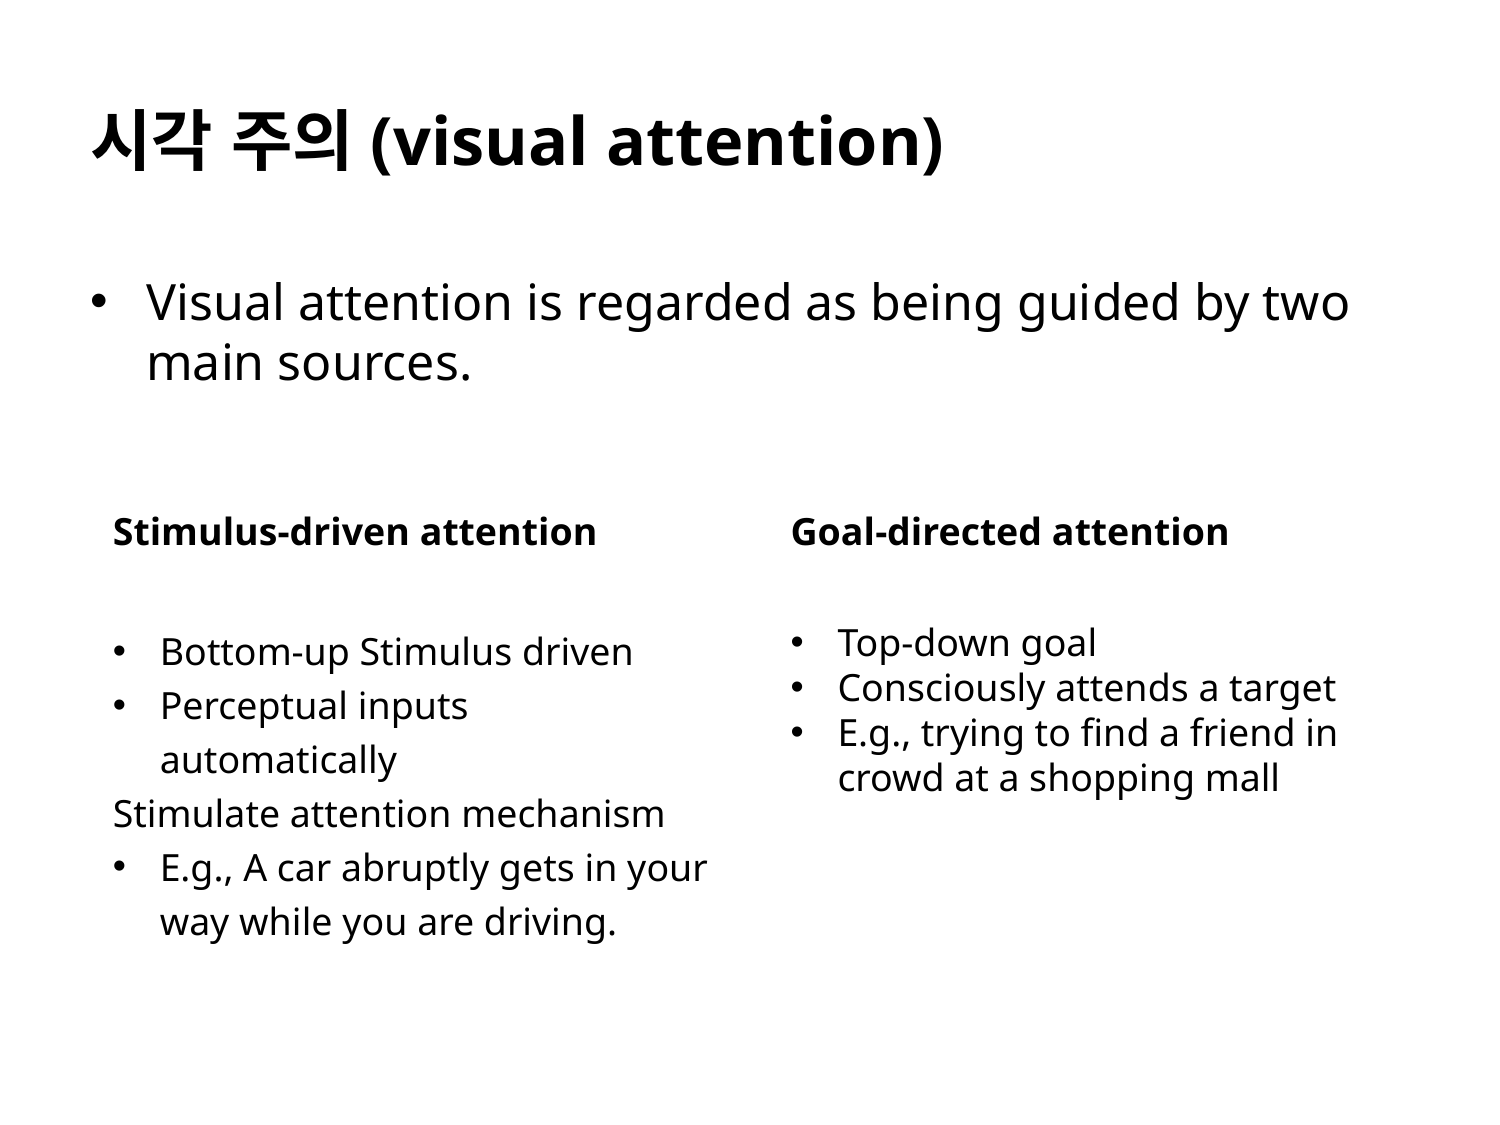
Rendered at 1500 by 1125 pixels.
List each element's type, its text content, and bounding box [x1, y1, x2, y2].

text_box Top-down goal Consciously attends a target E.g., trying to find a friend in crowd at a shopping mall [775, 611, 1410, 851]
title 시각 주의(visual attention) [75, 45, 1425, 233]
text_box Bottom-up Stimulus driven Perceptual inputs automatically Stimulate attention mechanism E.g., A car abruptly gets in your way while you are driving. [98, 611, 725, 1004]
text_box Goal-directed attention [775, 500, 1414, 561]
list Visual attention is regarded as being guided by two main sources. [75, 262, 1425, 457]
text_box Stimulus-driven attention [98, 500, 736, 606]
